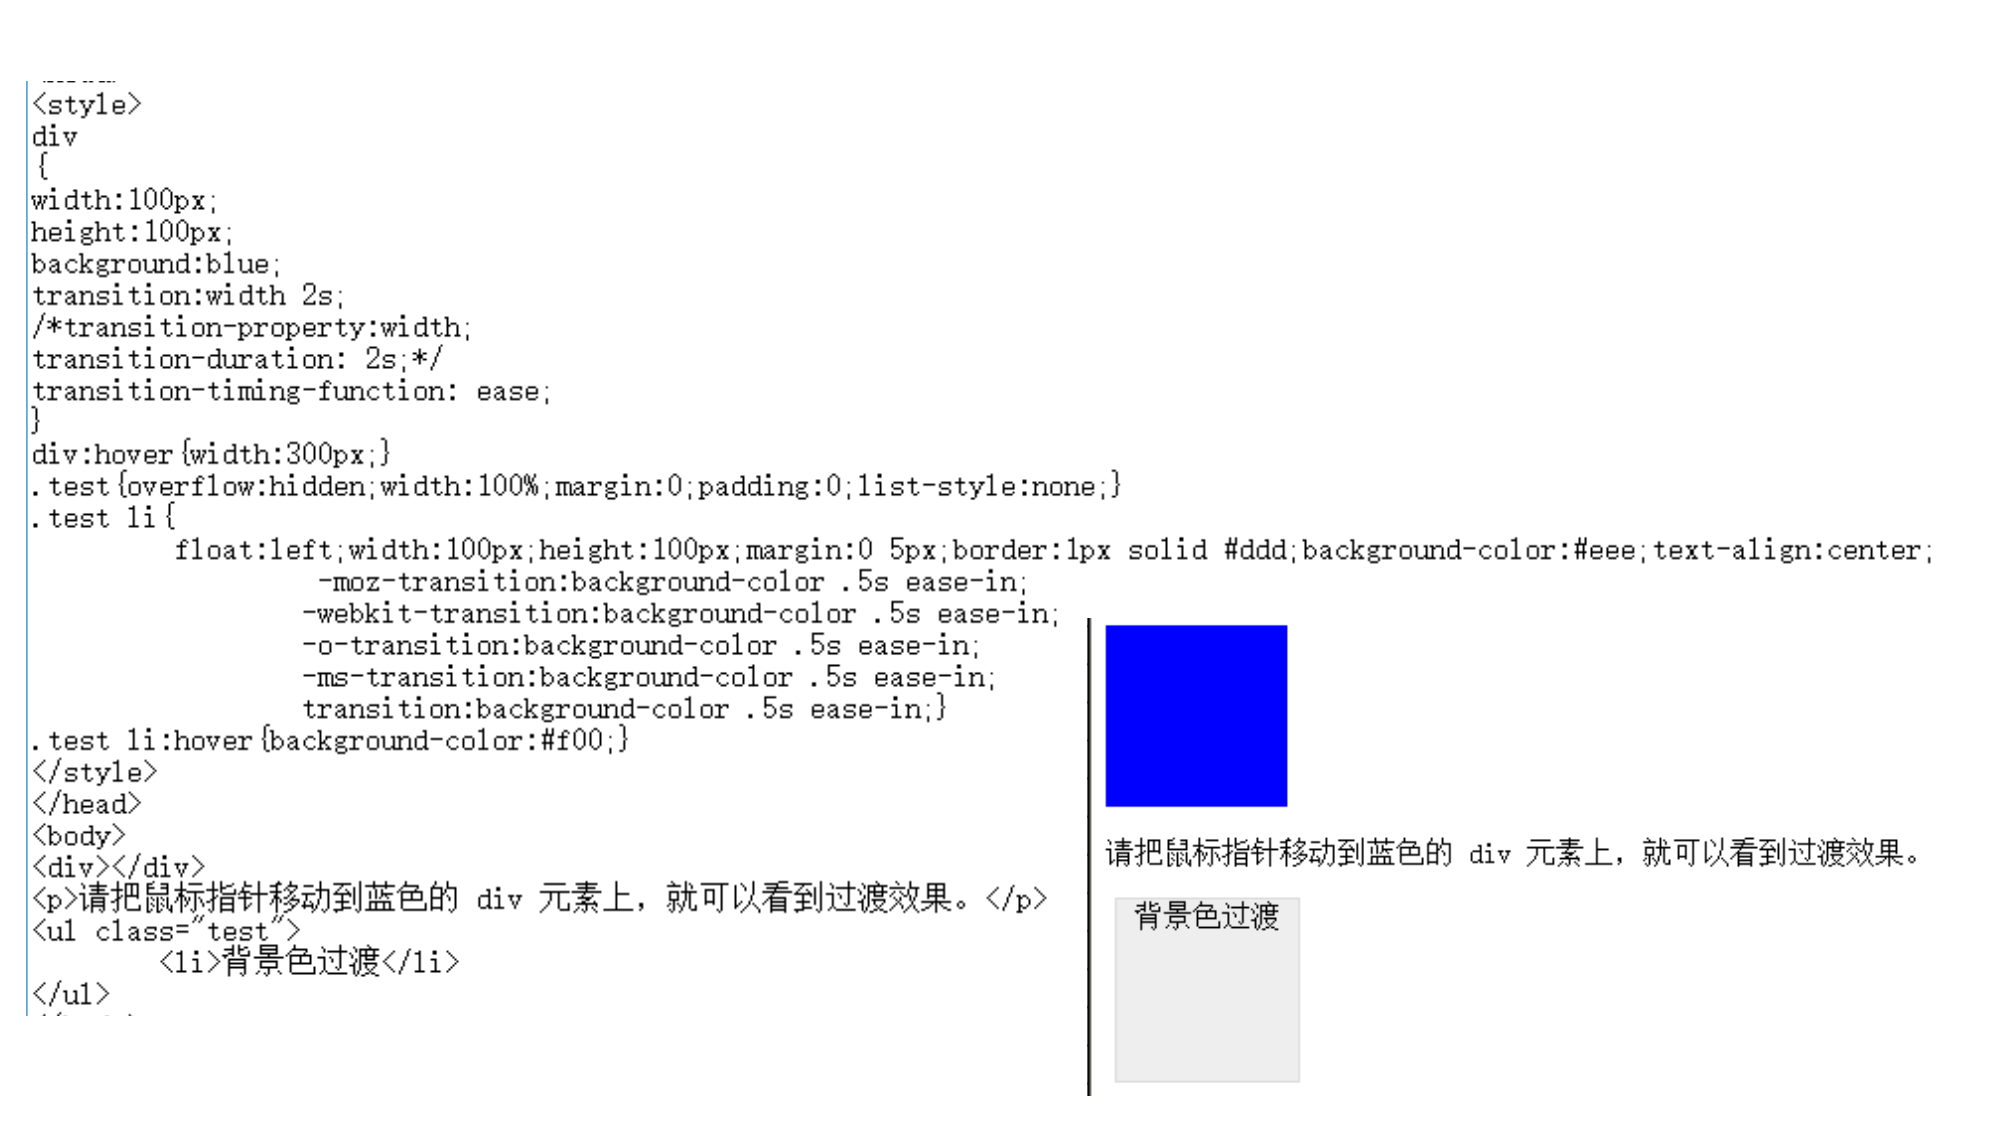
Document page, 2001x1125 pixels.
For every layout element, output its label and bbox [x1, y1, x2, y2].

picture [26, 81, 1968, 1096]
